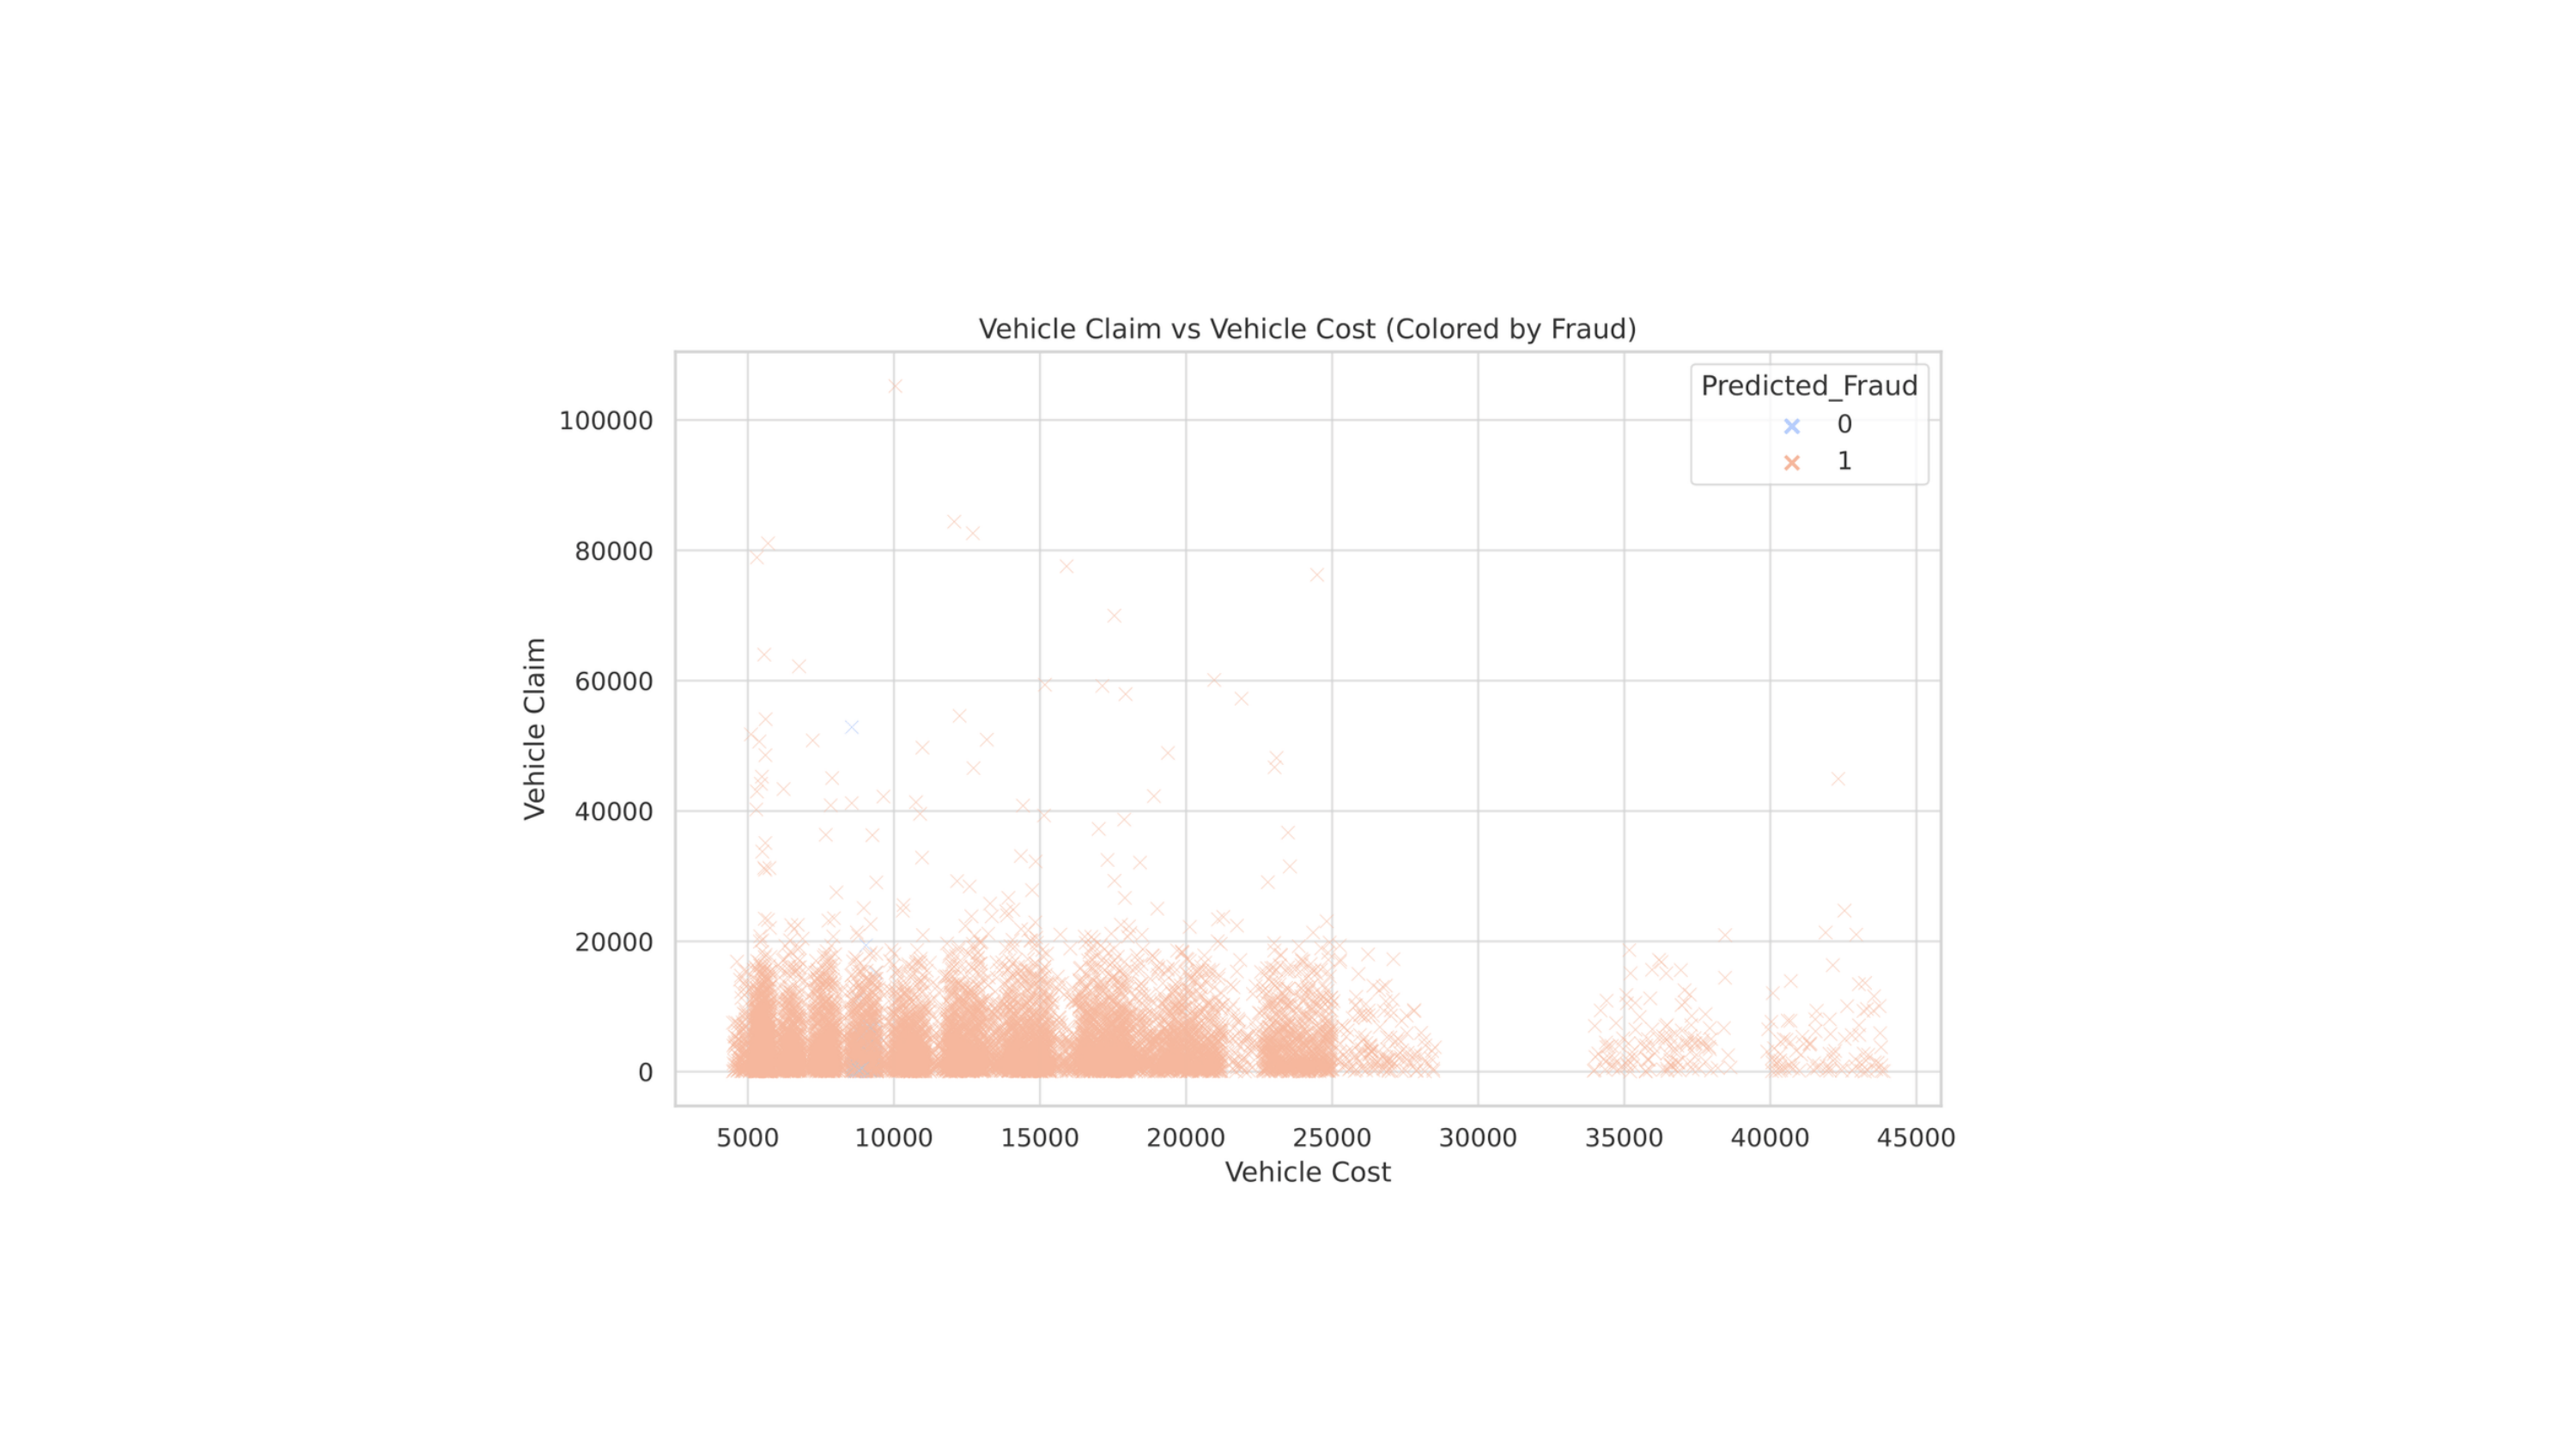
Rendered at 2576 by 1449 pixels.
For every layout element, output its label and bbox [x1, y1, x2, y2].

text_box [471, 234, 2105, 1215]
